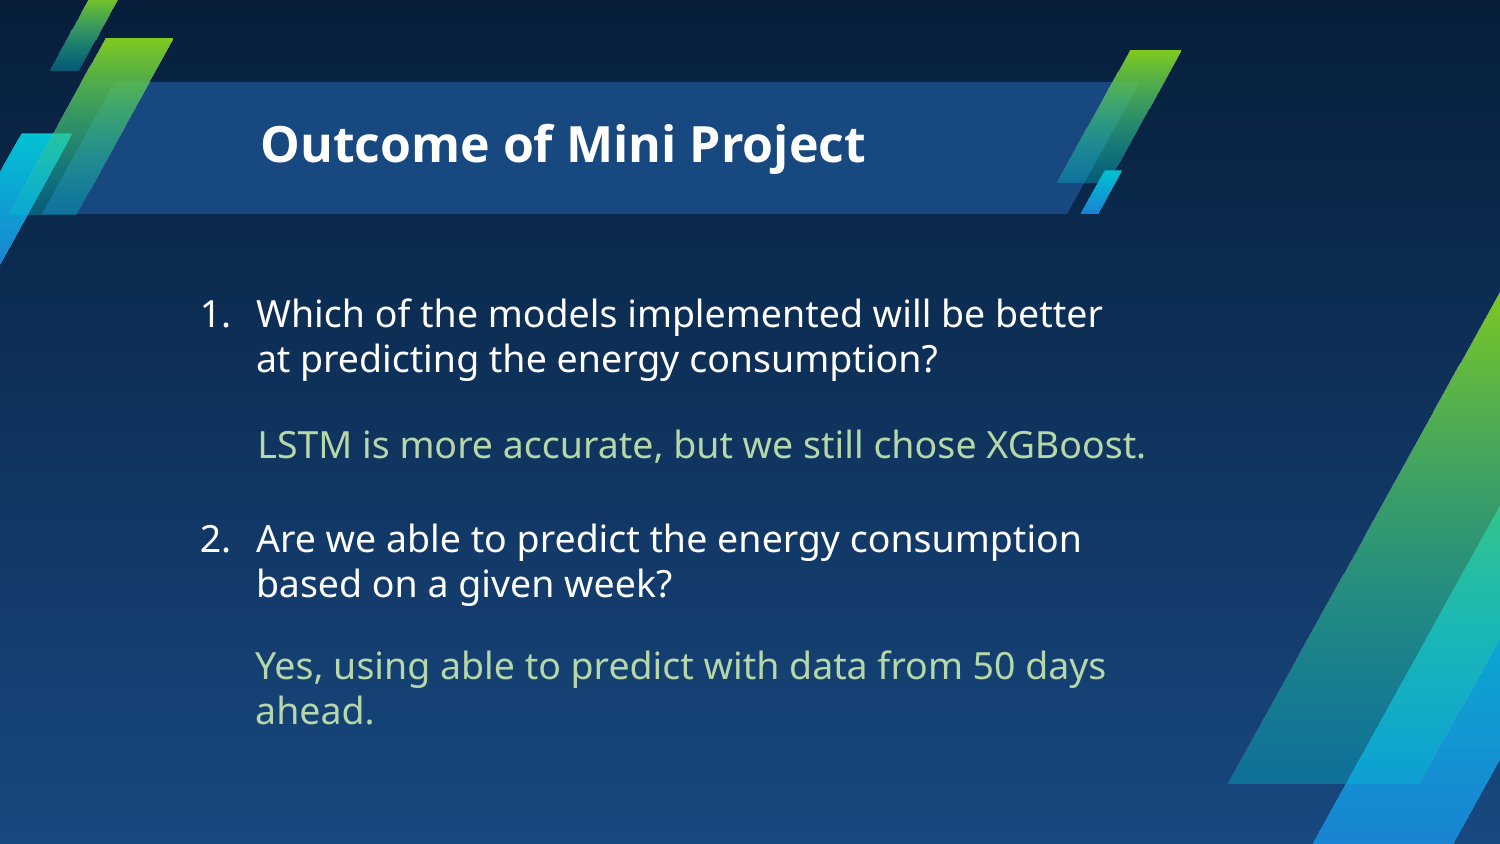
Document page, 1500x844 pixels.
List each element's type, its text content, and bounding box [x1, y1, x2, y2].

text_box LSTM is more accurate, but we still chose XGBoost. [242, 406, 1221, 482]
list Which of the models implemented will be better at predicting the energy consumption? Are we able to predict the energy consumption based on a given week? [181, 290, 1142, 808]
title Outcome of Mini Project [260, 79, 1062, 213]
text_box Yes, using able to predict with data from 50 days ahead. [240, 626, 1218, 747]
